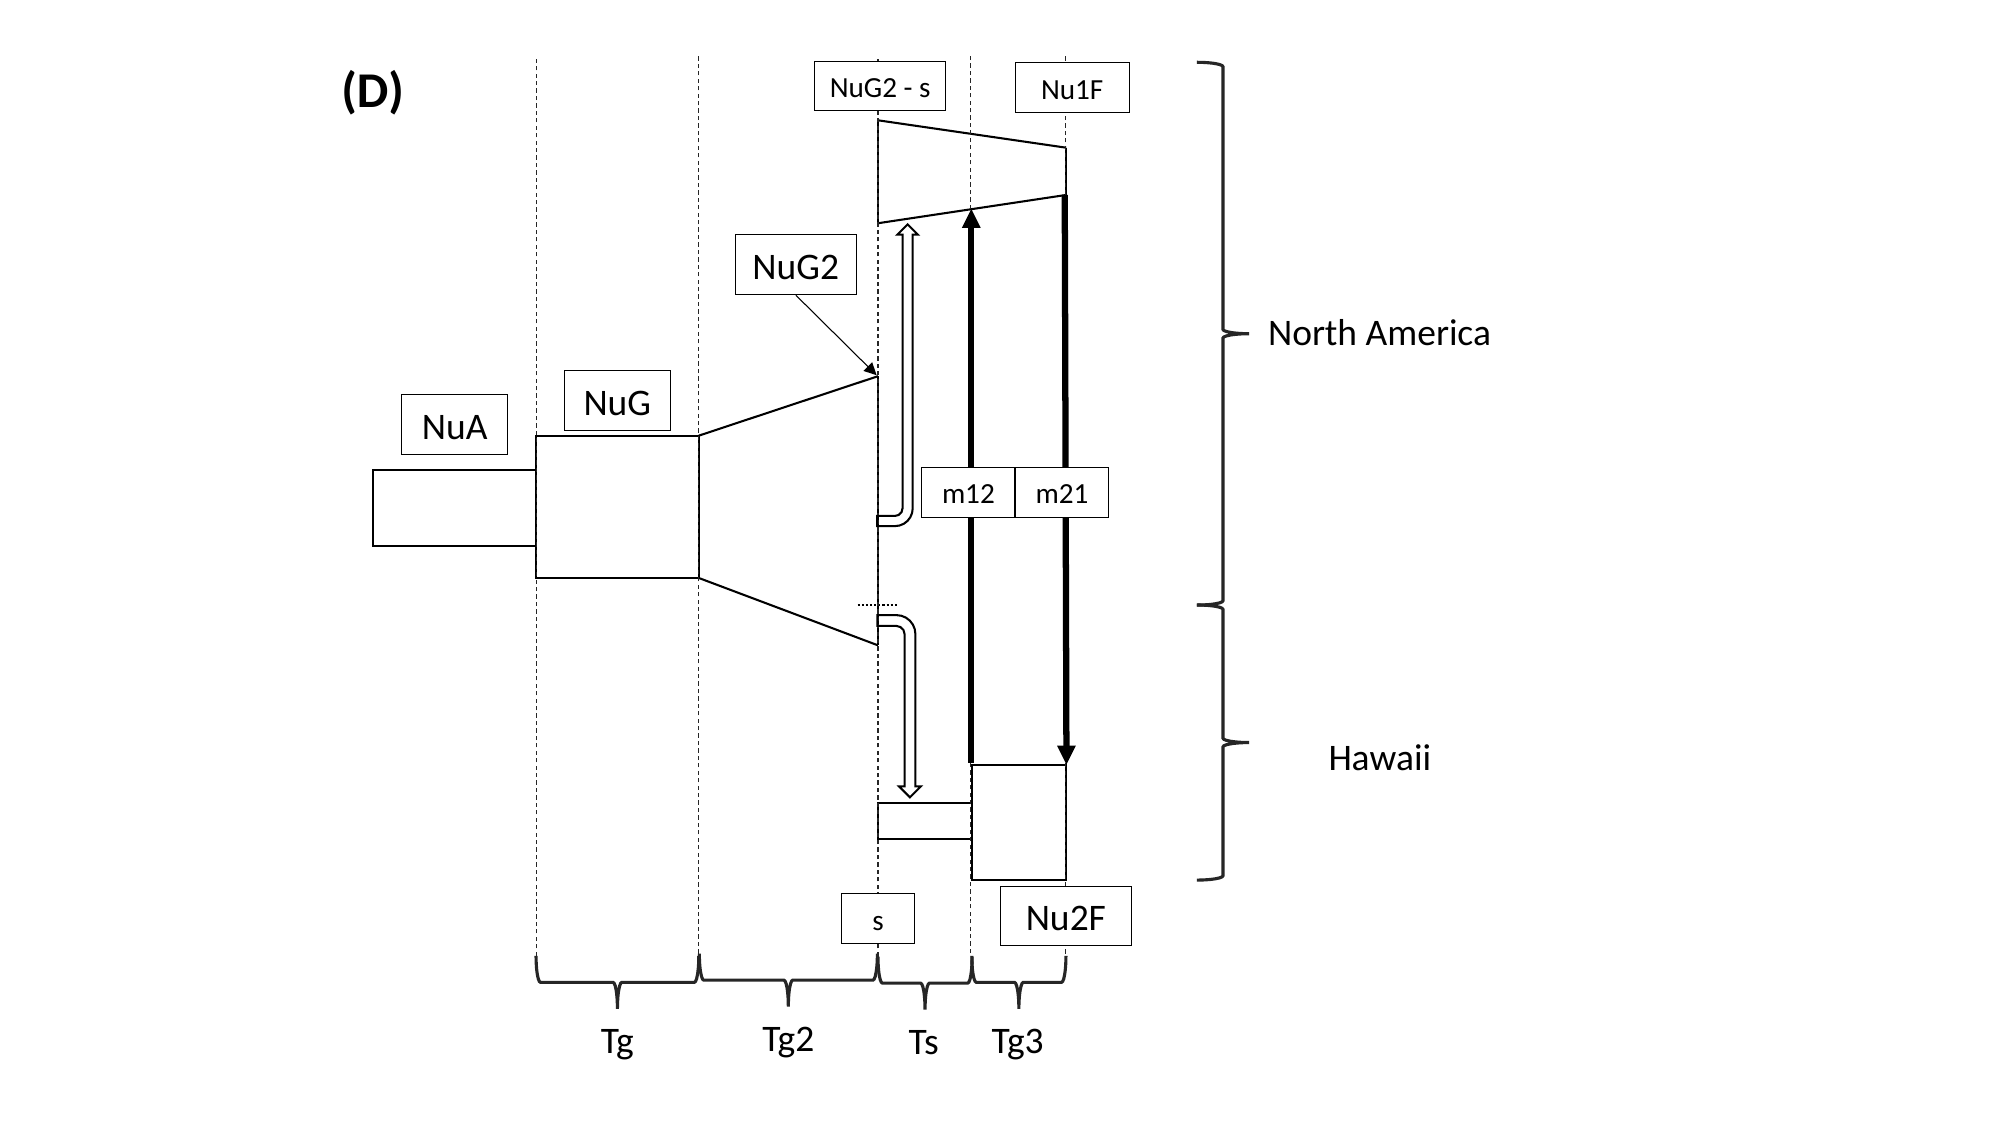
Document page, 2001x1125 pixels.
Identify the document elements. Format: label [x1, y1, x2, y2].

text_box [309, 50, 1535, 1125]
